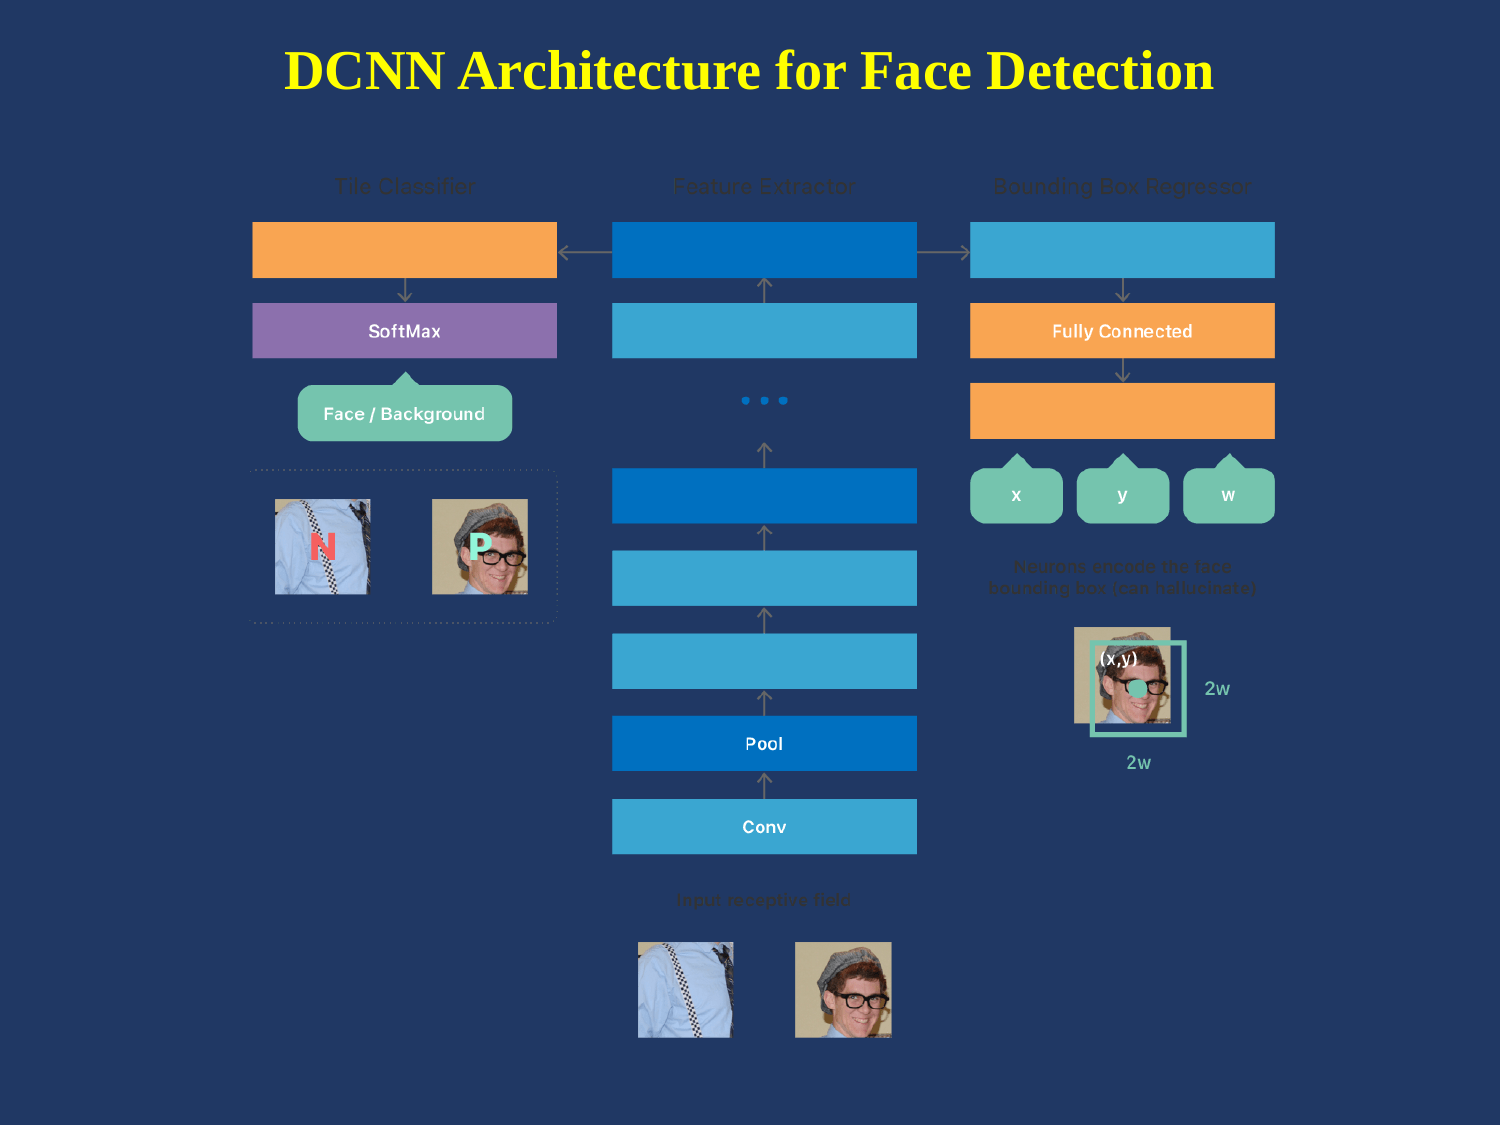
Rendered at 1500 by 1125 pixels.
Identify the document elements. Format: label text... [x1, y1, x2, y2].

picture [249, 174, 1275, 1038]
title DCNN Architecture for Face Detection [103, 24, 1397, 119]
